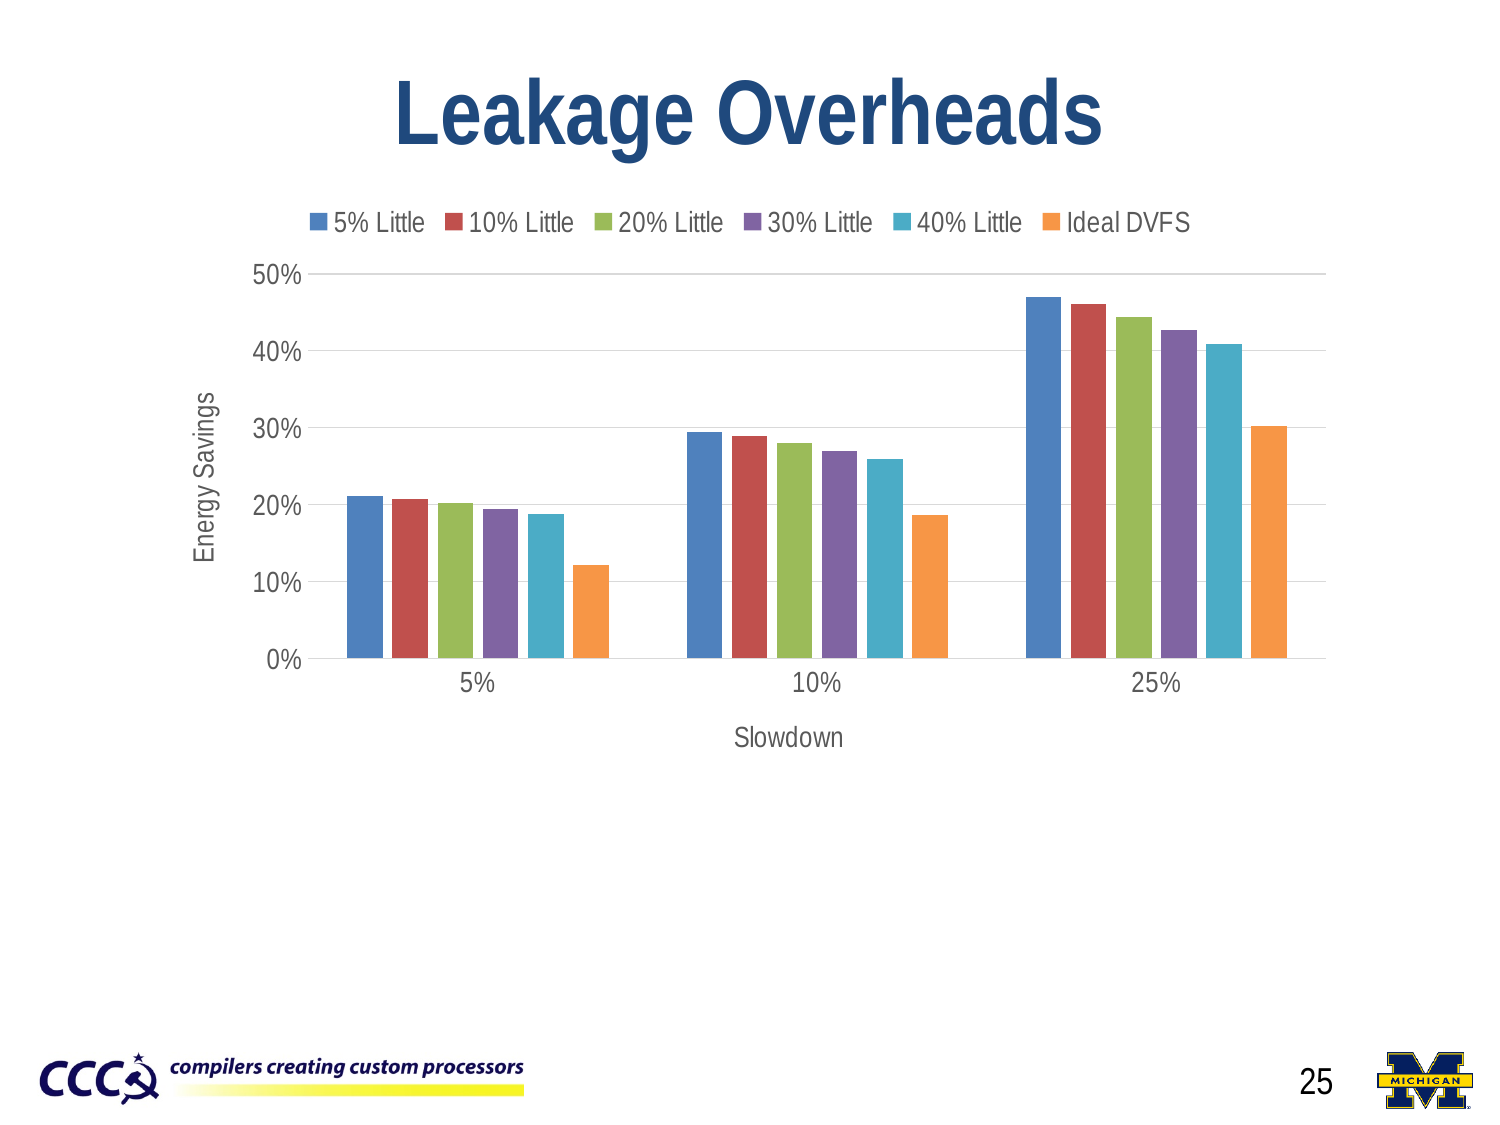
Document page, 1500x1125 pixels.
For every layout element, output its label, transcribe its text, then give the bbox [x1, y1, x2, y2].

chart [149, 187, 1351, 788]
title Leakage Overheads [74, 14, 1426, 203]
picture [37, 1052, 524, 1108]
picture [1377, 1052, 1473, 1109]
